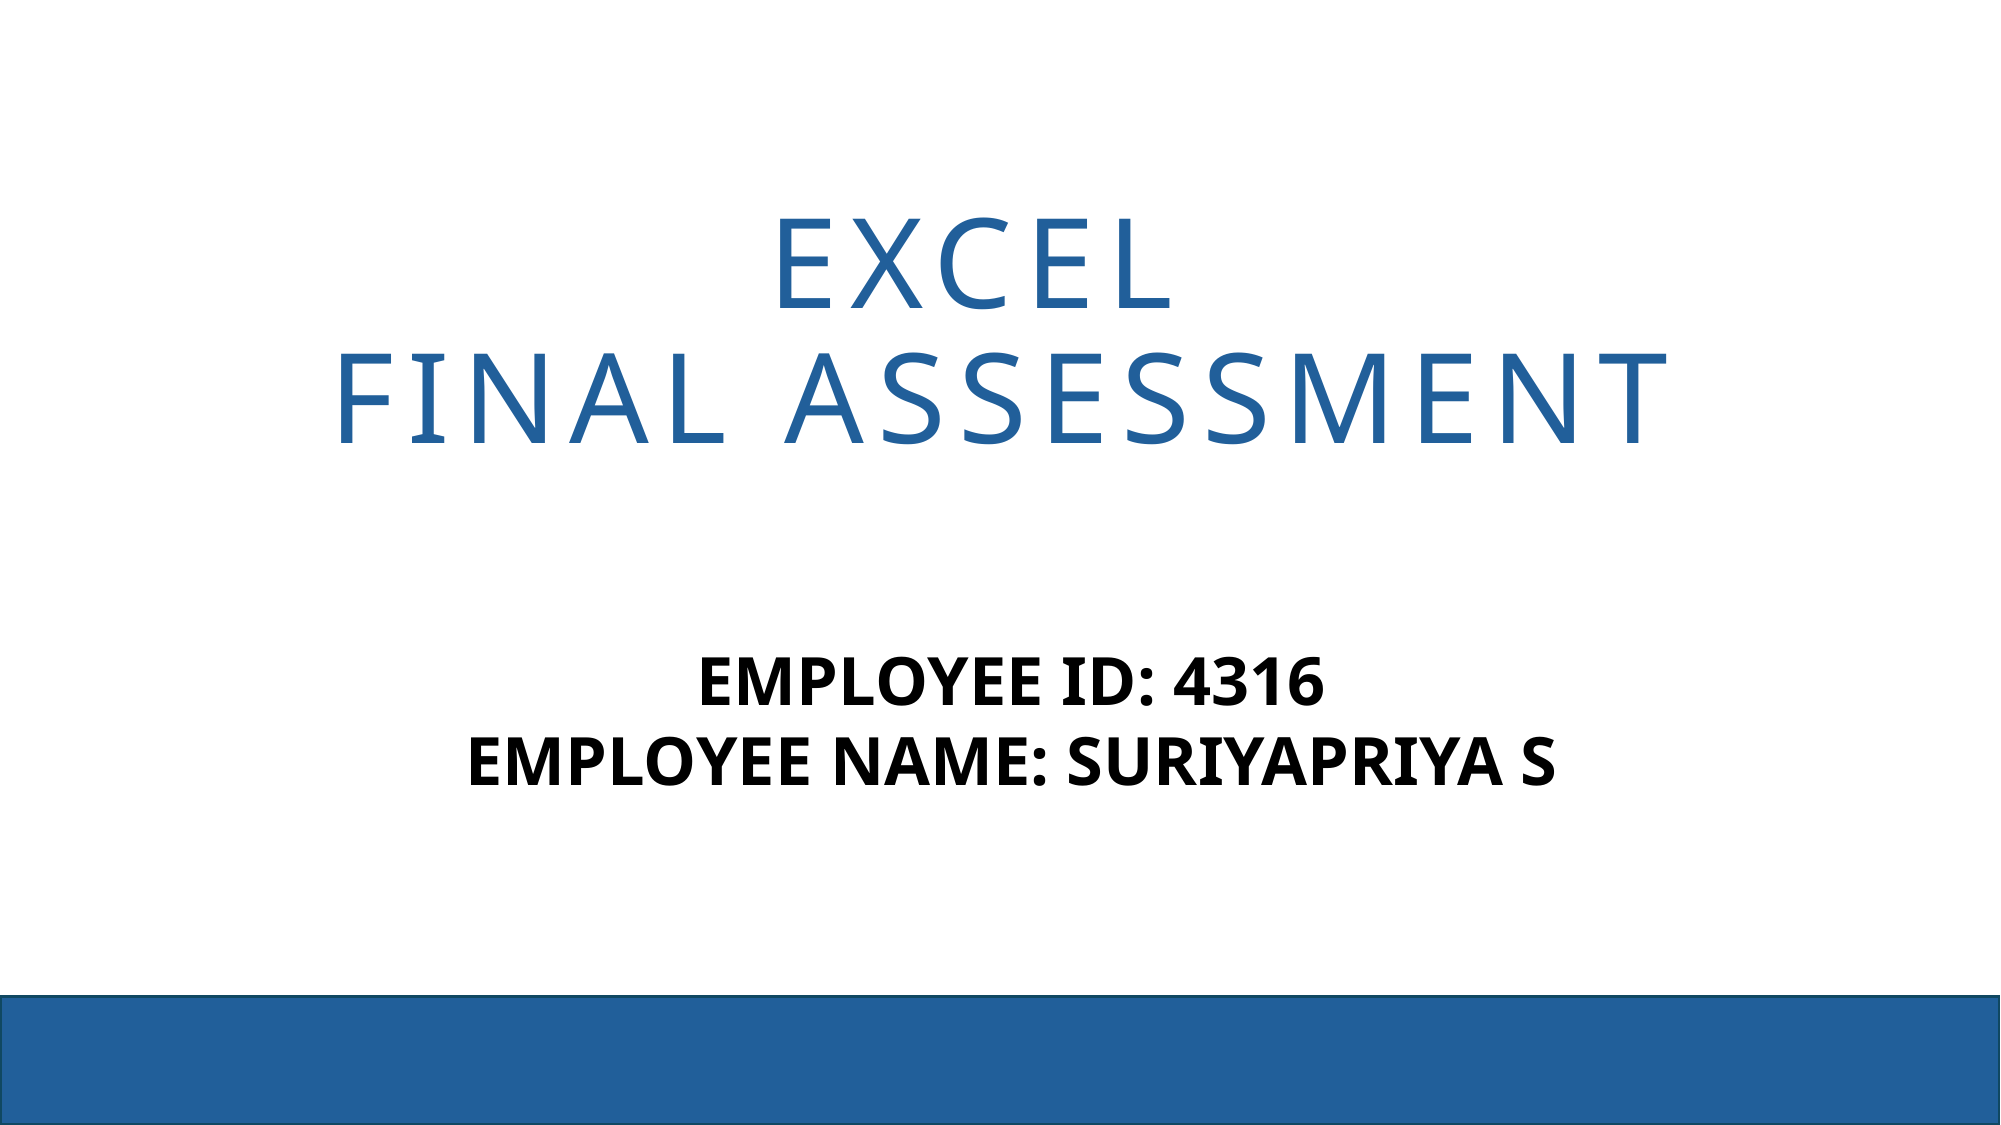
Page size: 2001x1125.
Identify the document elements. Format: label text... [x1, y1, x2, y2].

text_box EMPLOYEE ID: 4316 EMPLOYEE NAME: SURIYAPRIYA S [310, 631, 1713, 807]
title EXCEL FINAL ASSESSMENT [249, 86, 1750, 478]
text_box [0, 995, 2000, 1125]
